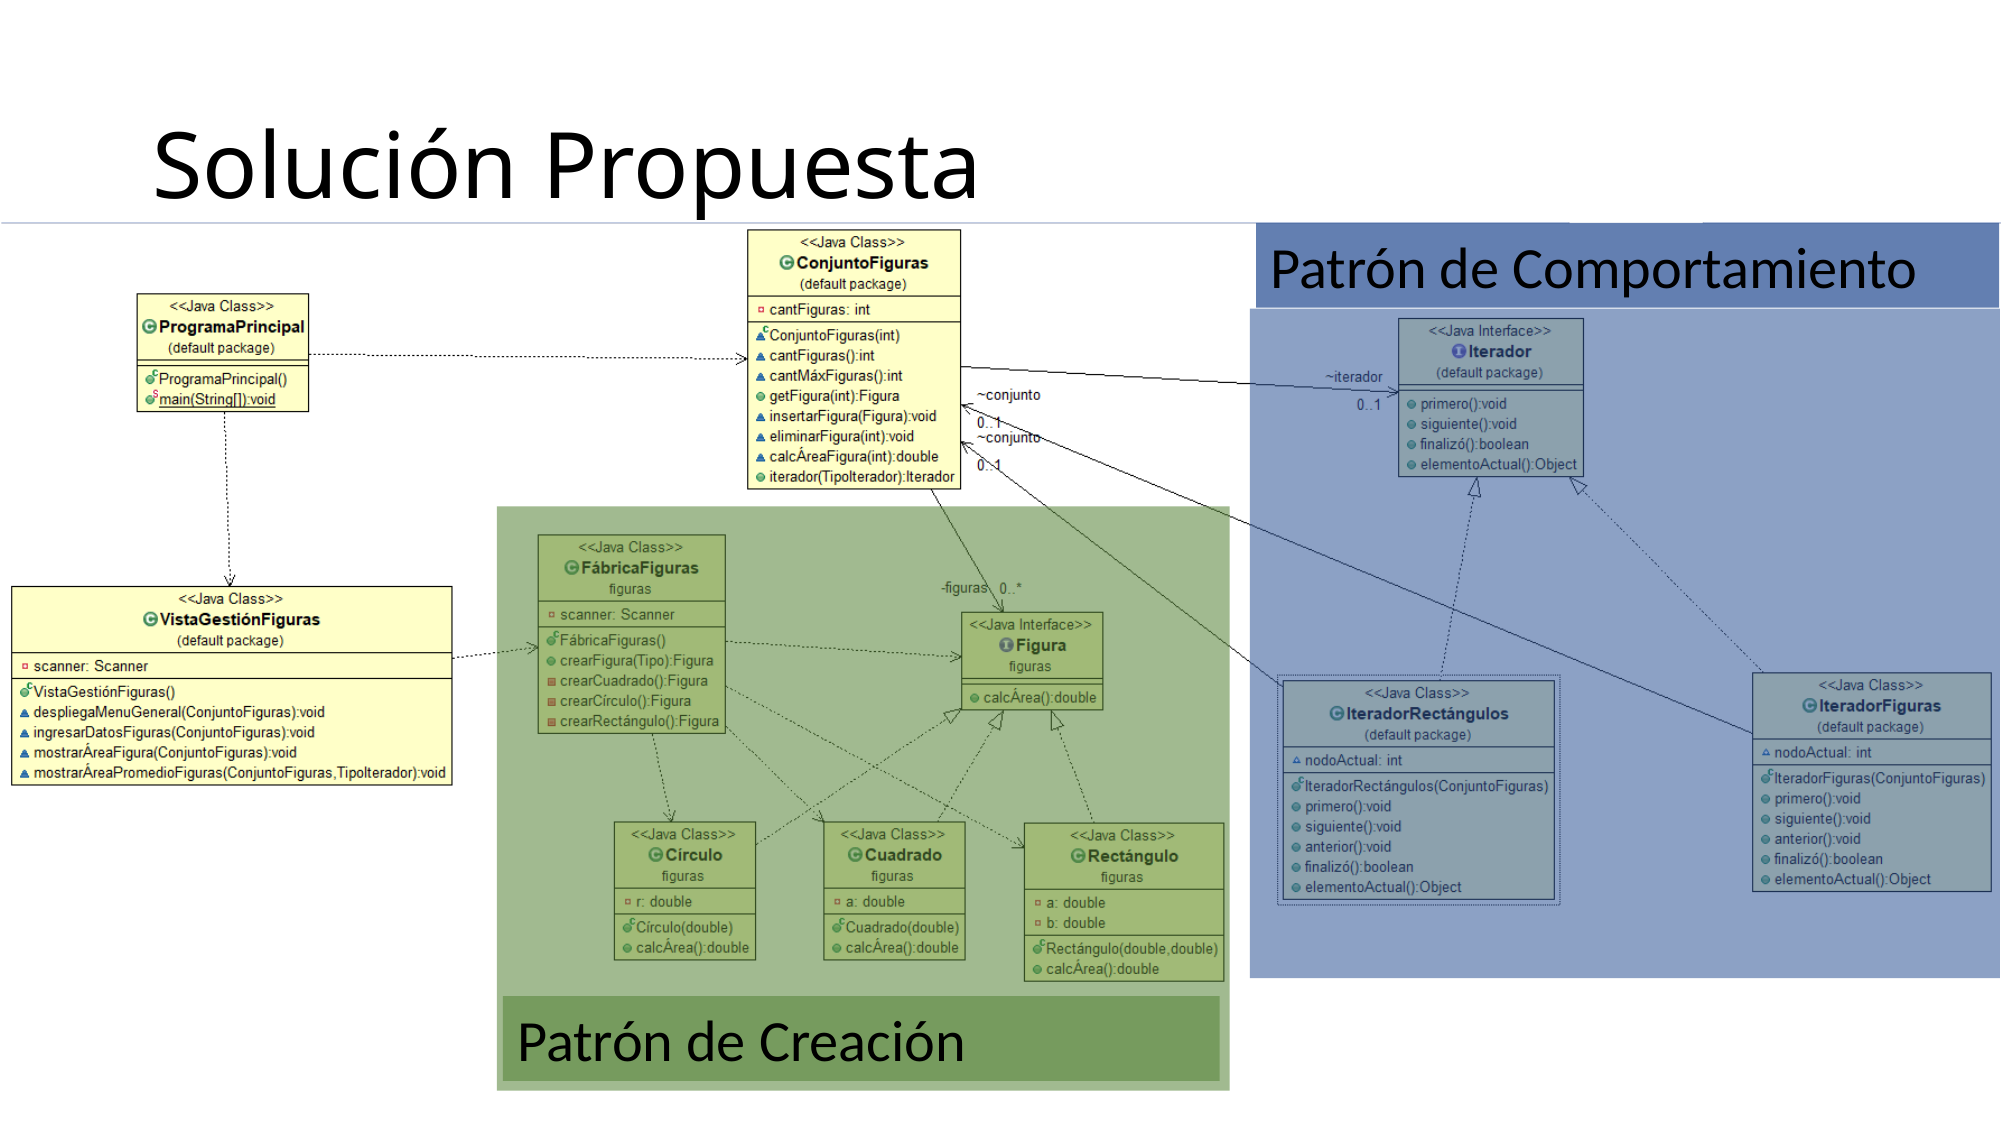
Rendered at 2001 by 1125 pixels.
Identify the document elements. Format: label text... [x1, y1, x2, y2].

title Solución Propuesta [137, 59, 1863, 222]
text_box [496, 997, 1230, 1091]
text_box Patrón de Creación [502, 997, 1220, 1081]
picture [1, 222, 2001, 997]
